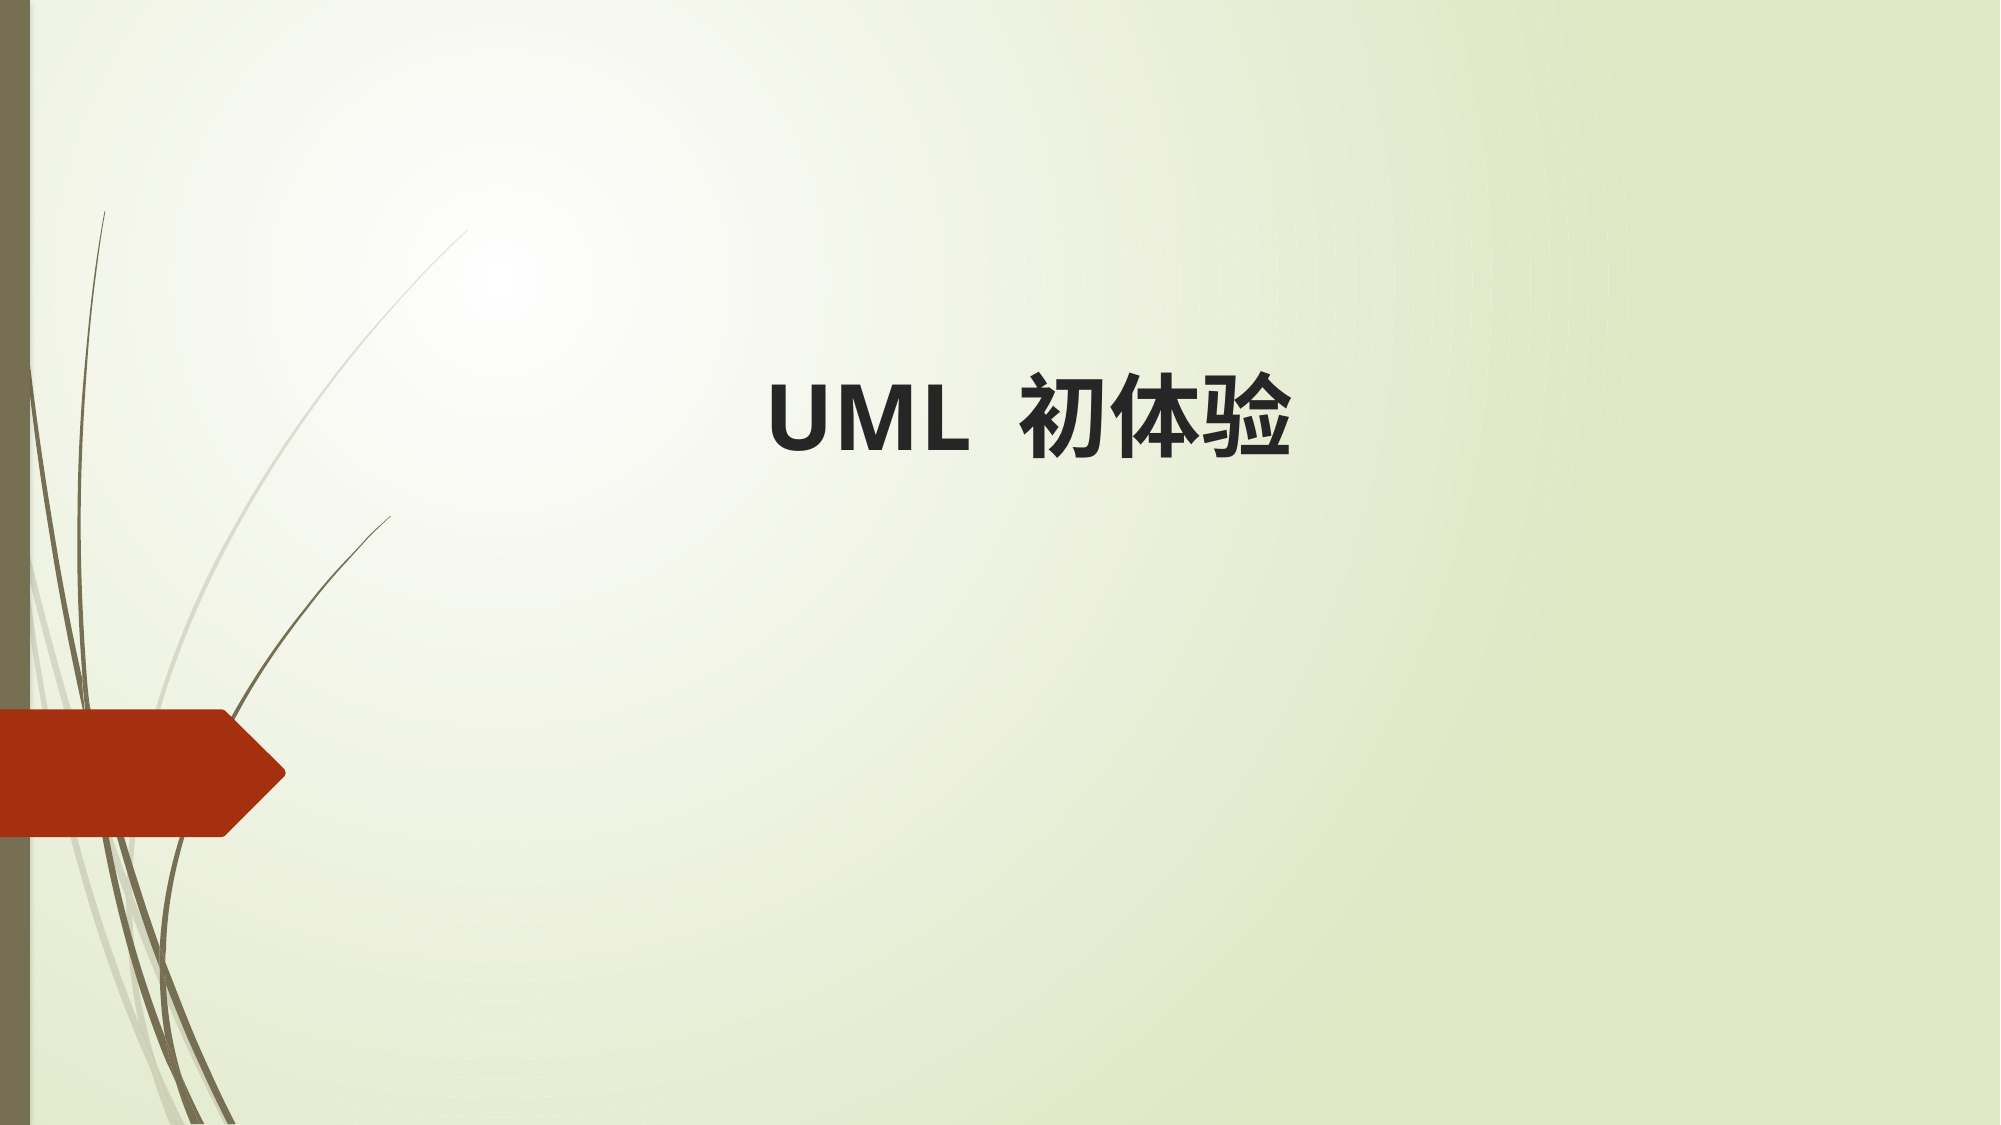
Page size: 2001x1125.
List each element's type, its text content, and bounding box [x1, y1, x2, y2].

text_box UML 初体验 [750, 351, 1324, 587]
